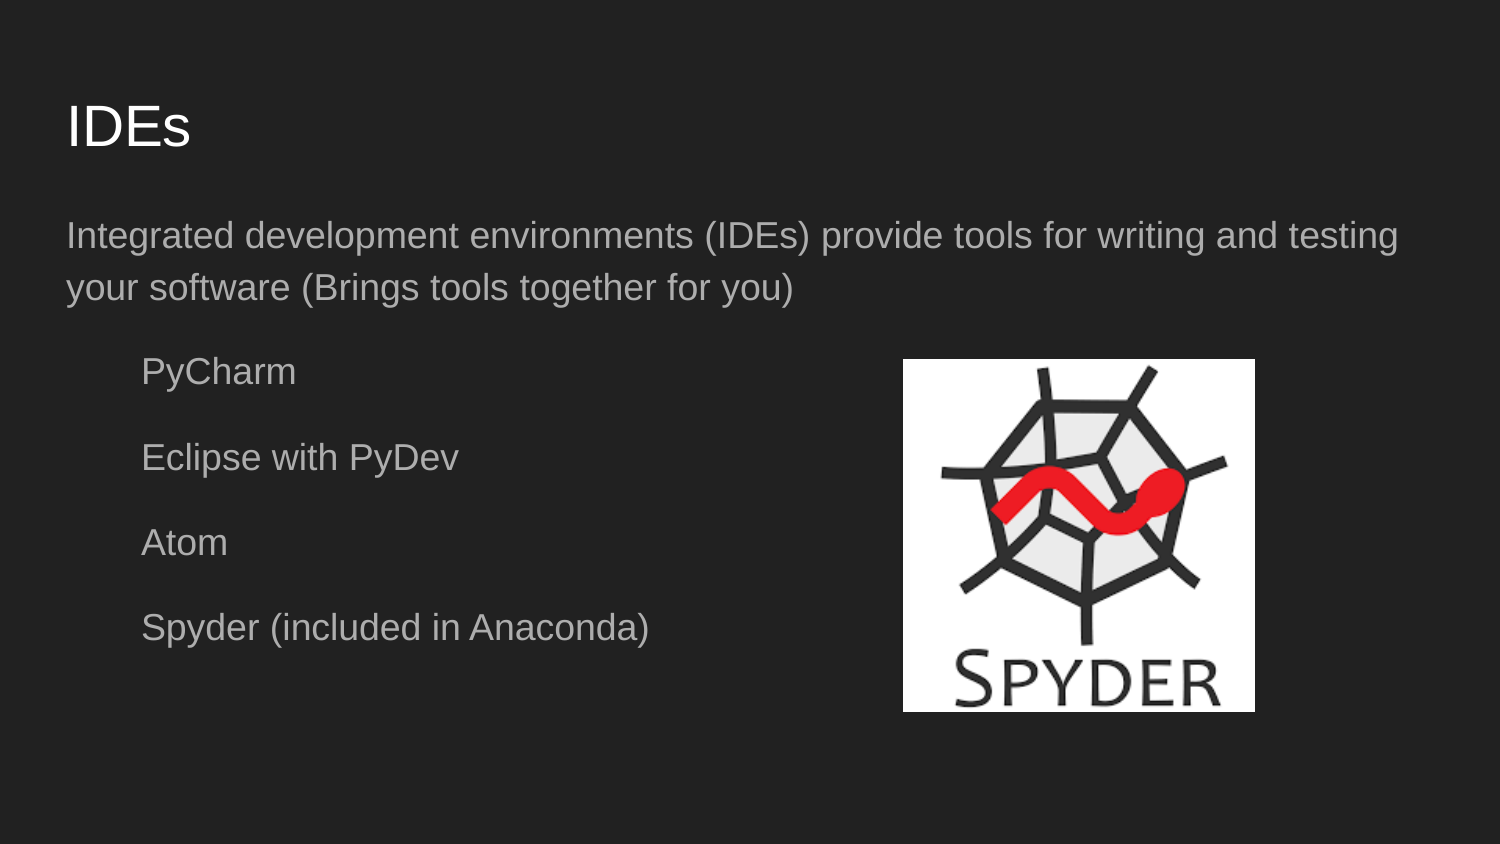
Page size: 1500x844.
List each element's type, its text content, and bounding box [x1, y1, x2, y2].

title IDEs [51, 72, 1449, 167]
list Integrated development environments (IDEs) provide tools for writing and testing your software (Brings tools together for you) PyCharm Eclipse with PyDev Atom Spyder (included in Anaconda) [51, 189, 1449, 750]
picture [903, 359, 1256, 712]
